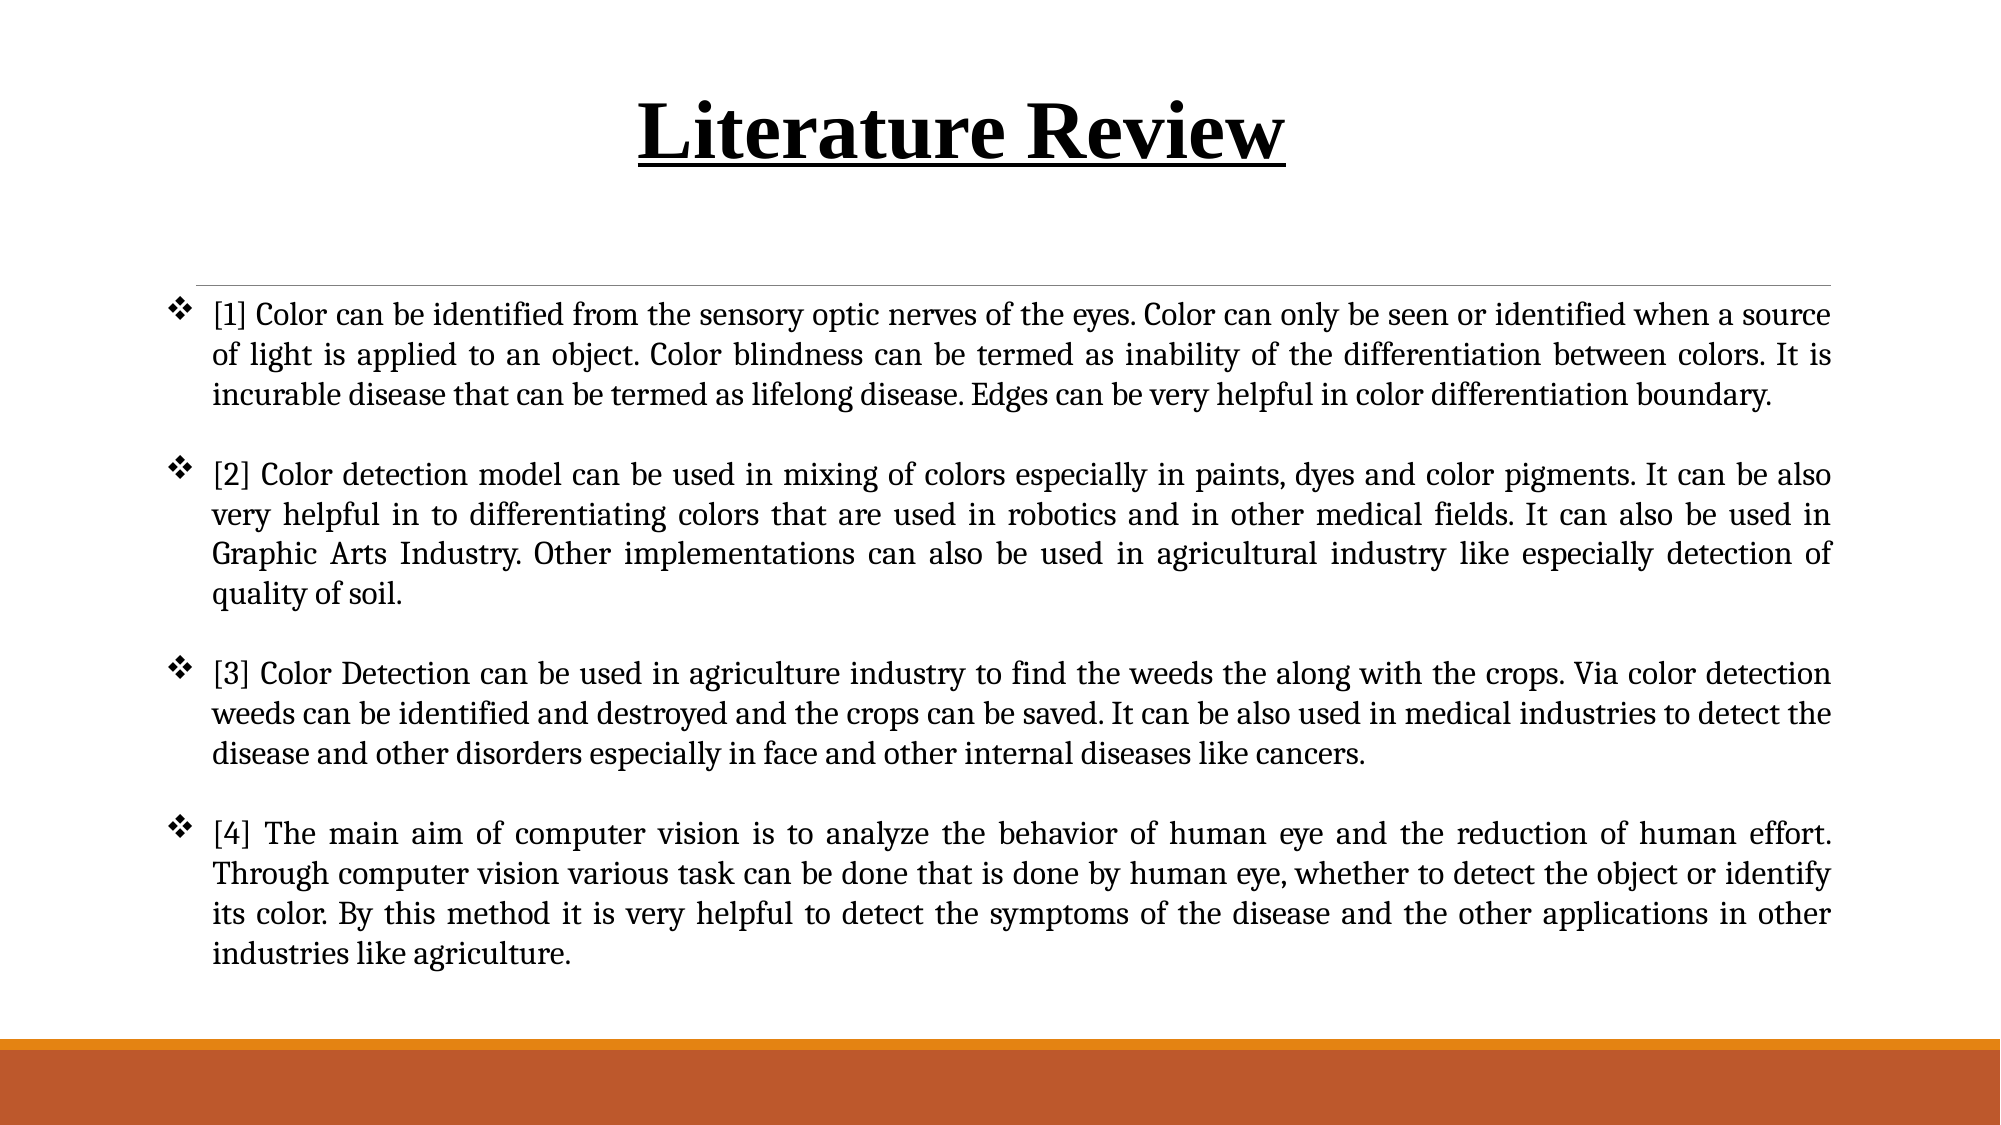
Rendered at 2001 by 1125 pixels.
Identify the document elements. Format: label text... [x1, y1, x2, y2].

text_box Literature Review [622, 67, 1302, 183]
text_box [1] Color can be identified from the sensory optic nerves of the eyes. Color can only be seen or identified when a source of light is applied to an object. Color blindness can be termed as inability of the differentiation between colors. It is incurable disease that can be termed as lifelong disease. Edges can be very helpful in color differentiation boundary. [2] Color detection model can be used in mixing of colors especially in paints, dyes and color pigments. It can be also very helpful in to differentiating colors that are used in robotics and in other medical fields. It can also be used in Graphic Arts Industry. Other implementations can also be used in agricultural industry like especially detection of quality of soil. [3] Color Detection can be used in agriculture industry to find the weeds the along with the crops. Via color detection weeds can be identified and destroyed and the crops can be saved. It can be also used in medical industries to detect the disease and other disorders especially in face and other internal diseases like cancers. [4] The main aim of computer vision is to analyze the behavior of human eye and the reduction of human effort. Through computer vision various task can be done that is done by human eye, whether to detect the object or identify its color. By this method it is very helpful to detect the symptoms of the disease and the other applications in other industries like agriculture. [150, 284, 1850, 979]
